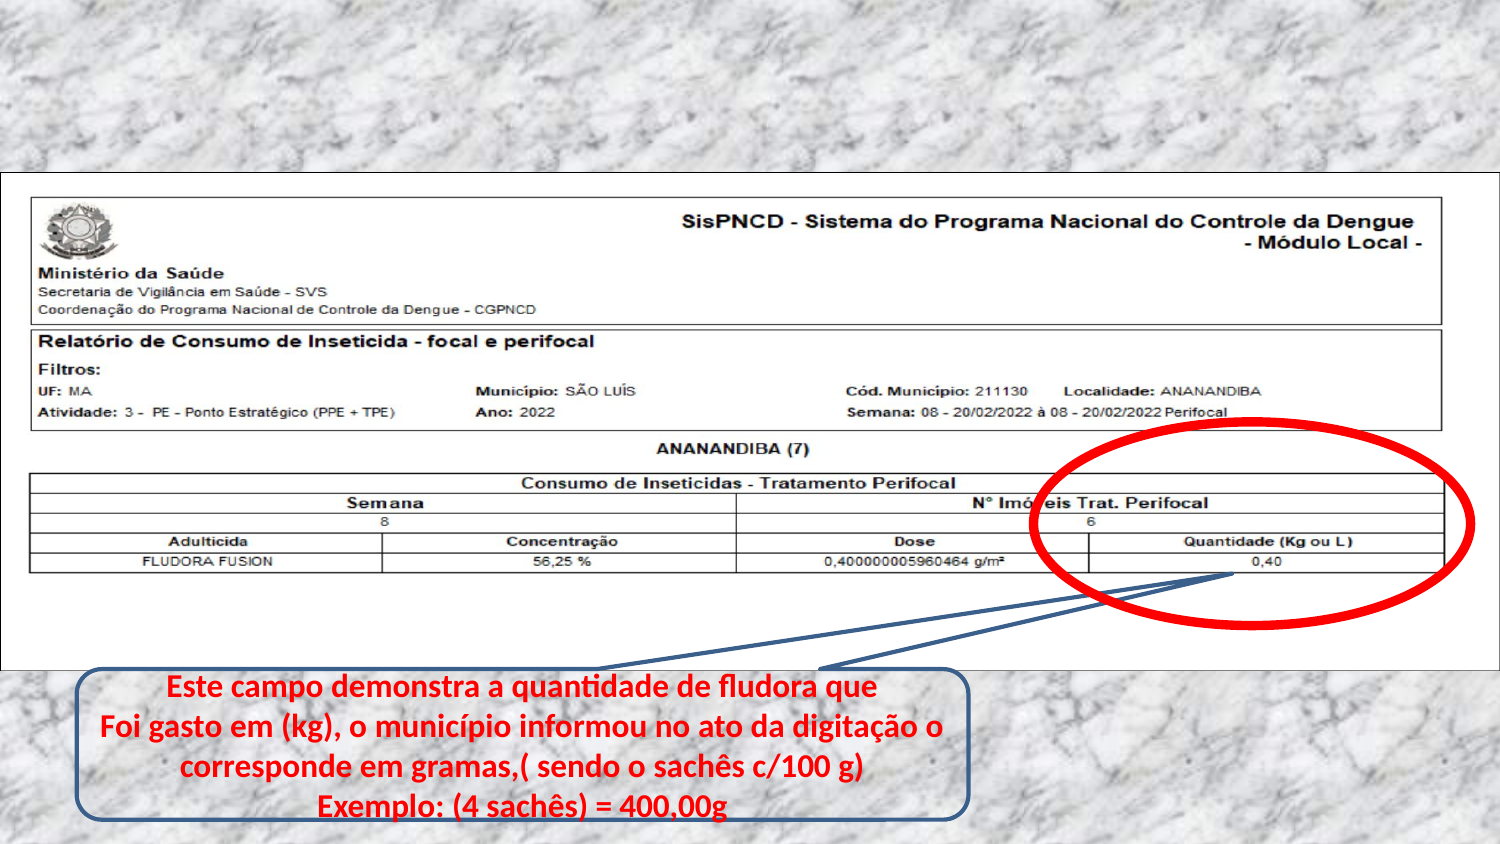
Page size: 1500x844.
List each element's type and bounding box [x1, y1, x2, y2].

text_box [74, 672, 971, 822]
picture [0, 0, 1500, 844]
